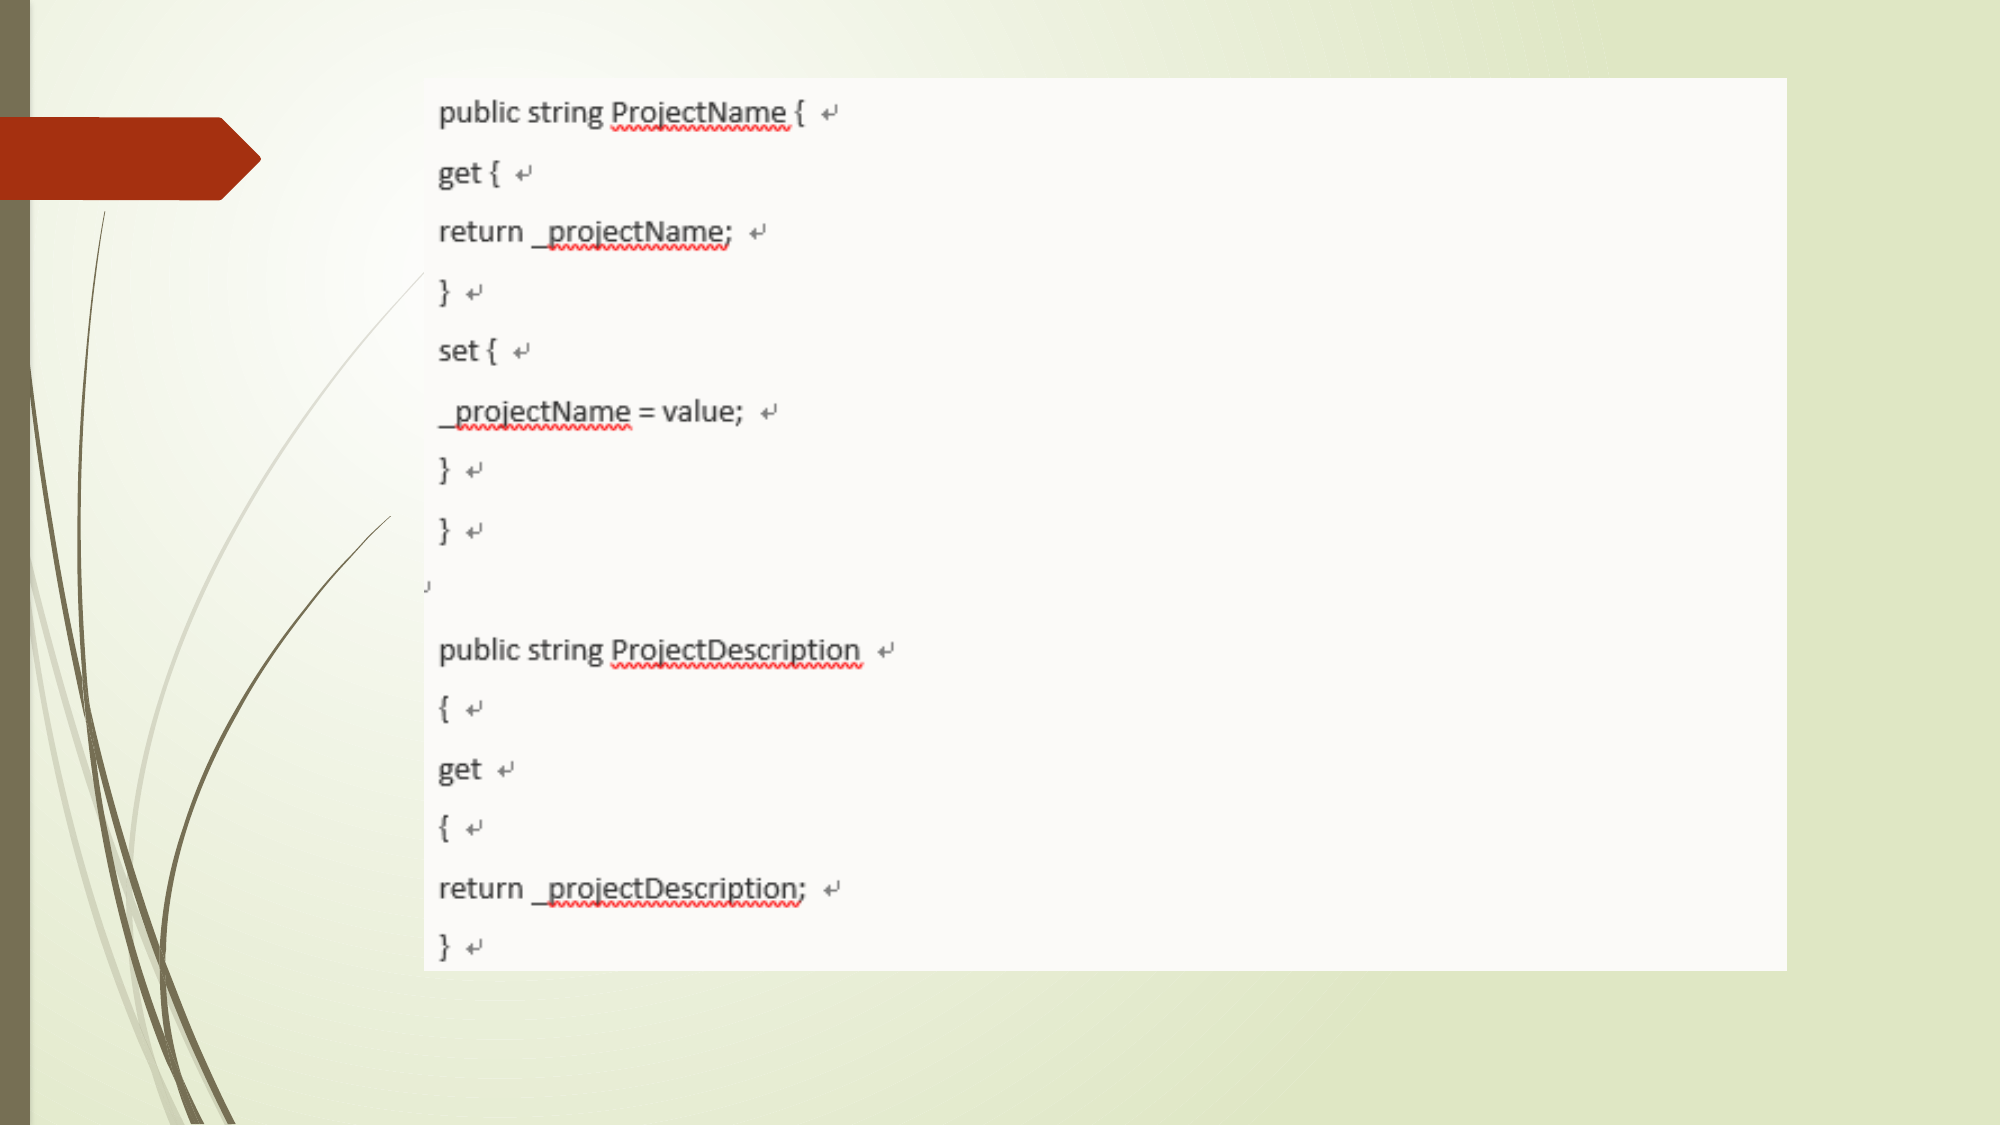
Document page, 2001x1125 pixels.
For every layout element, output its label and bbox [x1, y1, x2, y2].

picture [424, 78, 1787, 971]
